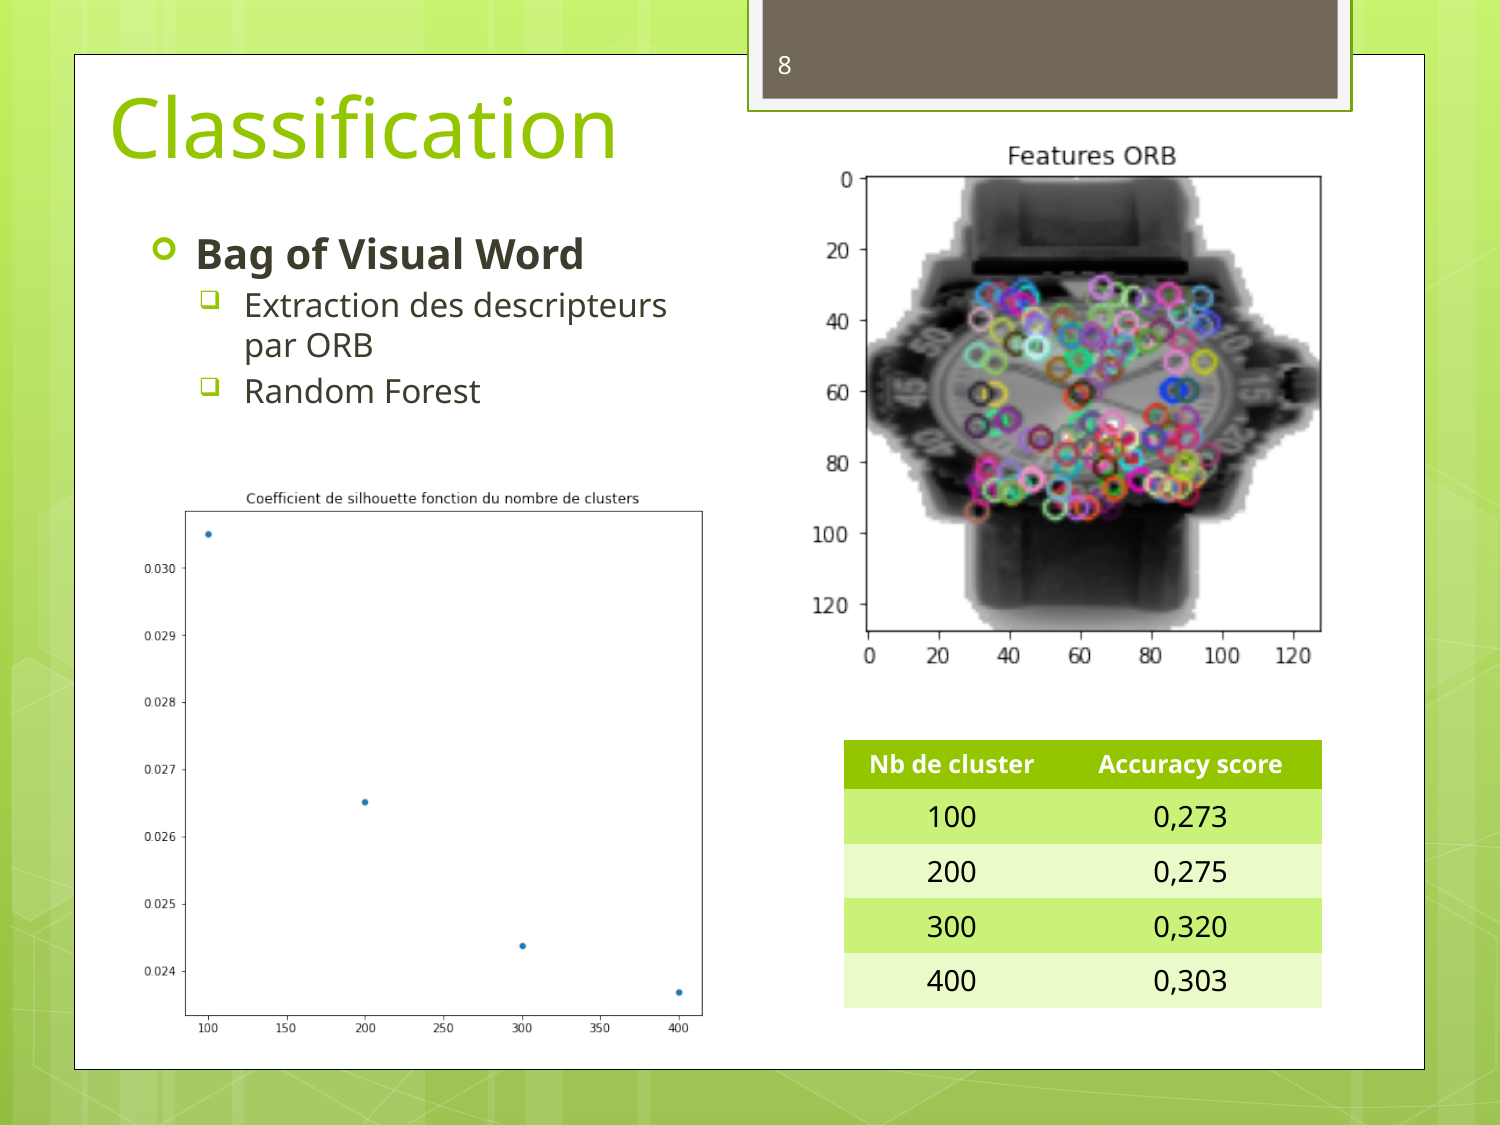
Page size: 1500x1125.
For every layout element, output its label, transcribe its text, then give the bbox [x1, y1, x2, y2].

slide_number 8 [762, 36, 982, 97]
table_cell 0,273 [1060, 789, 1322, 844]
table_header Nb de cluster [844, 740, 1060, 789]
title Classification [93, 0, 1247, 183]
table_cell 300 [844, 898, 1060, 953]
picture [796, 130, 1333, 681]
table_cell 0,303 [1060, 953, 1322, 1008]
table_cell 0,320 [1060, 898, 1322, 953]
list Bag of Visual Word Extraction des descripteurs par ORB Random Forest [123, 219, 774, 327]
picture [135, 483, 711, 1043]
table_cell 400 [844, 953, 1060, 1008]
table_cell 200 [844, 844, 1060, 898]
table_header Accuracy score [1060, 740, 1322, 789]
table_cell 100 [844, 789, 1060, 844]
table_cell 0,275 [1060, 844, 1322, 898]
